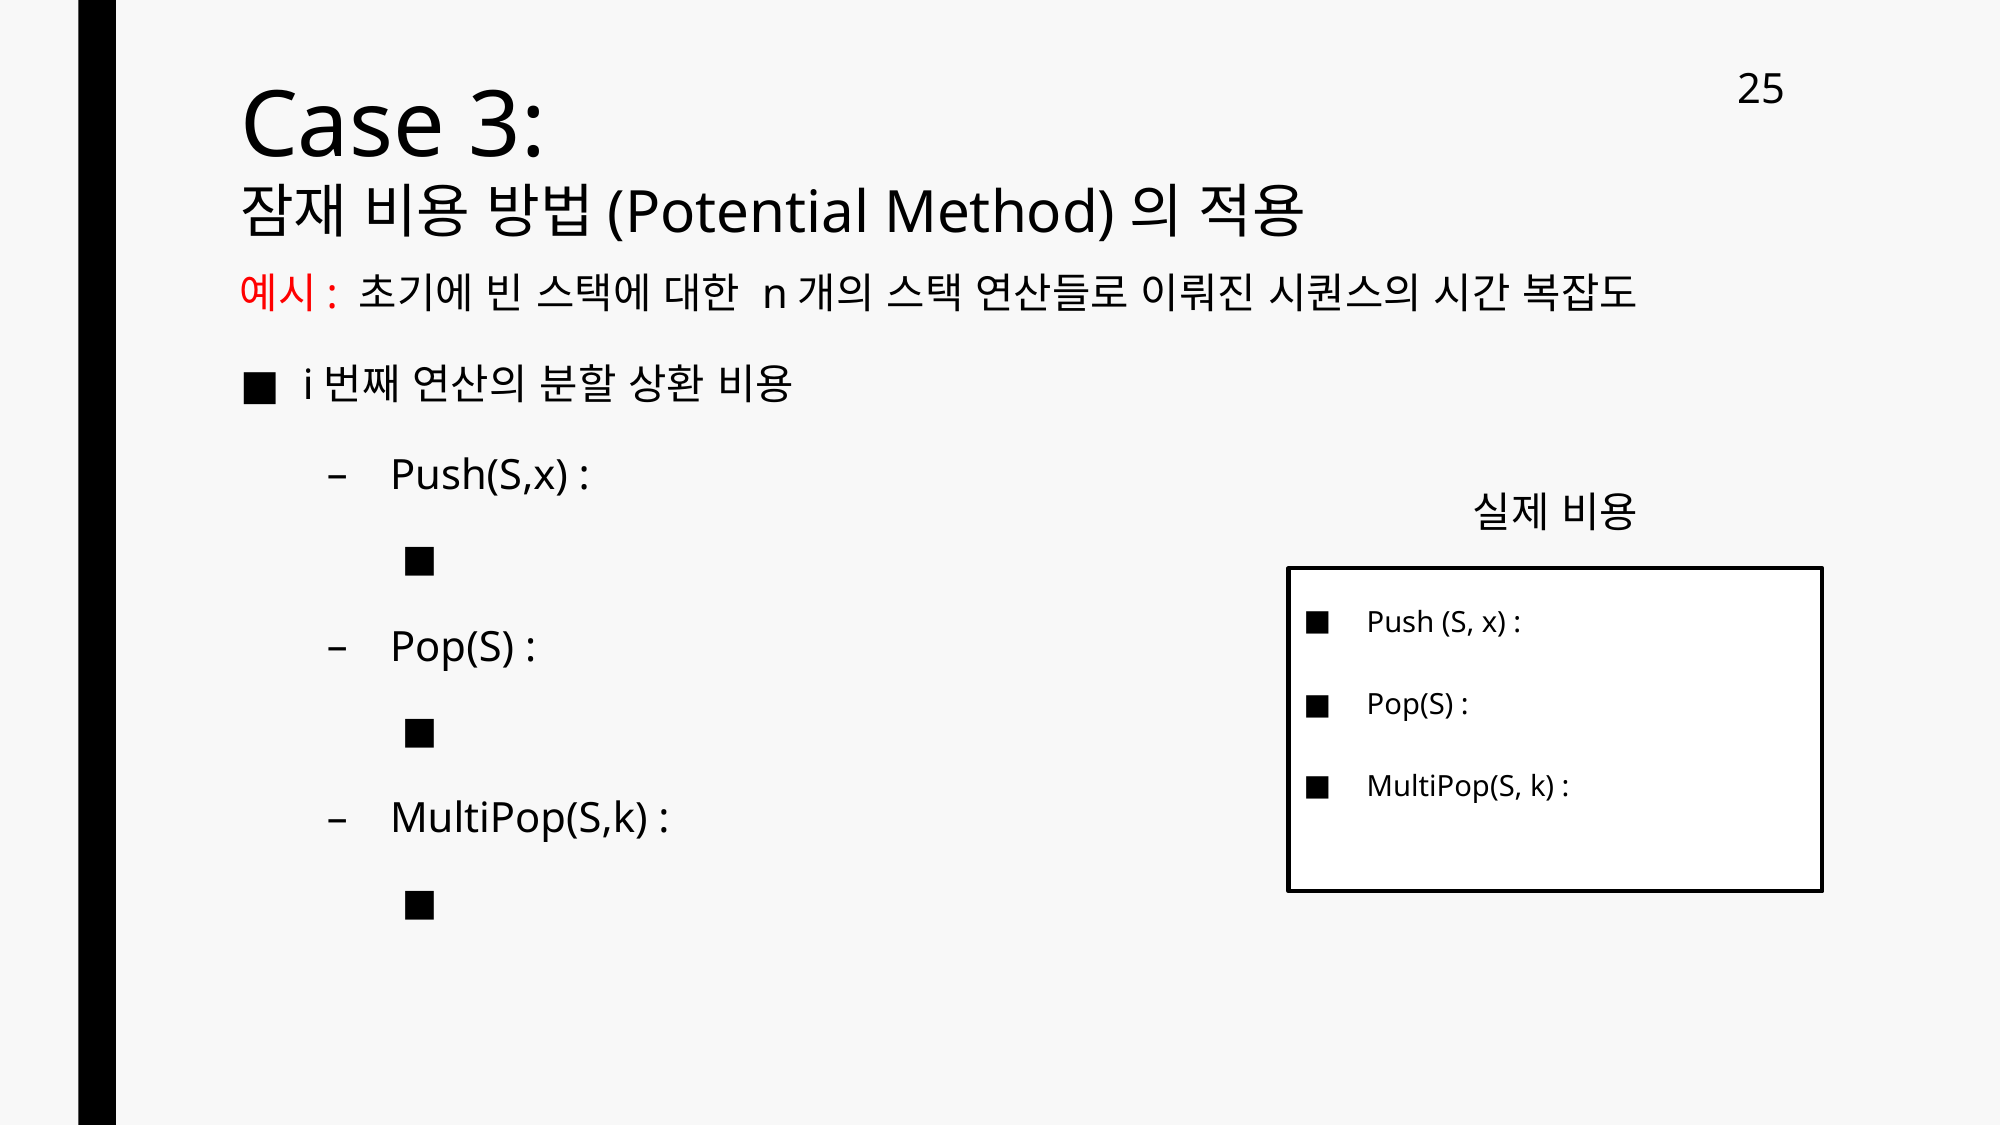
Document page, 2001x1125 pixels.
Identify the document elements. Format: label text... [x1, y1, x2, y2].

text_box Case 3: 잠재 비용 방법(Potential Method)의 적용 [225, 56, 1896, 269]
text_box 실제 비용 [1438, 478, 1673, 543]
text_box 예시: 초기에 빈 스택에 대한 n개의 스택 연산들로 이뤄진 시퀀스의 시간 복잡도 [224, 234, 1841, 325]
